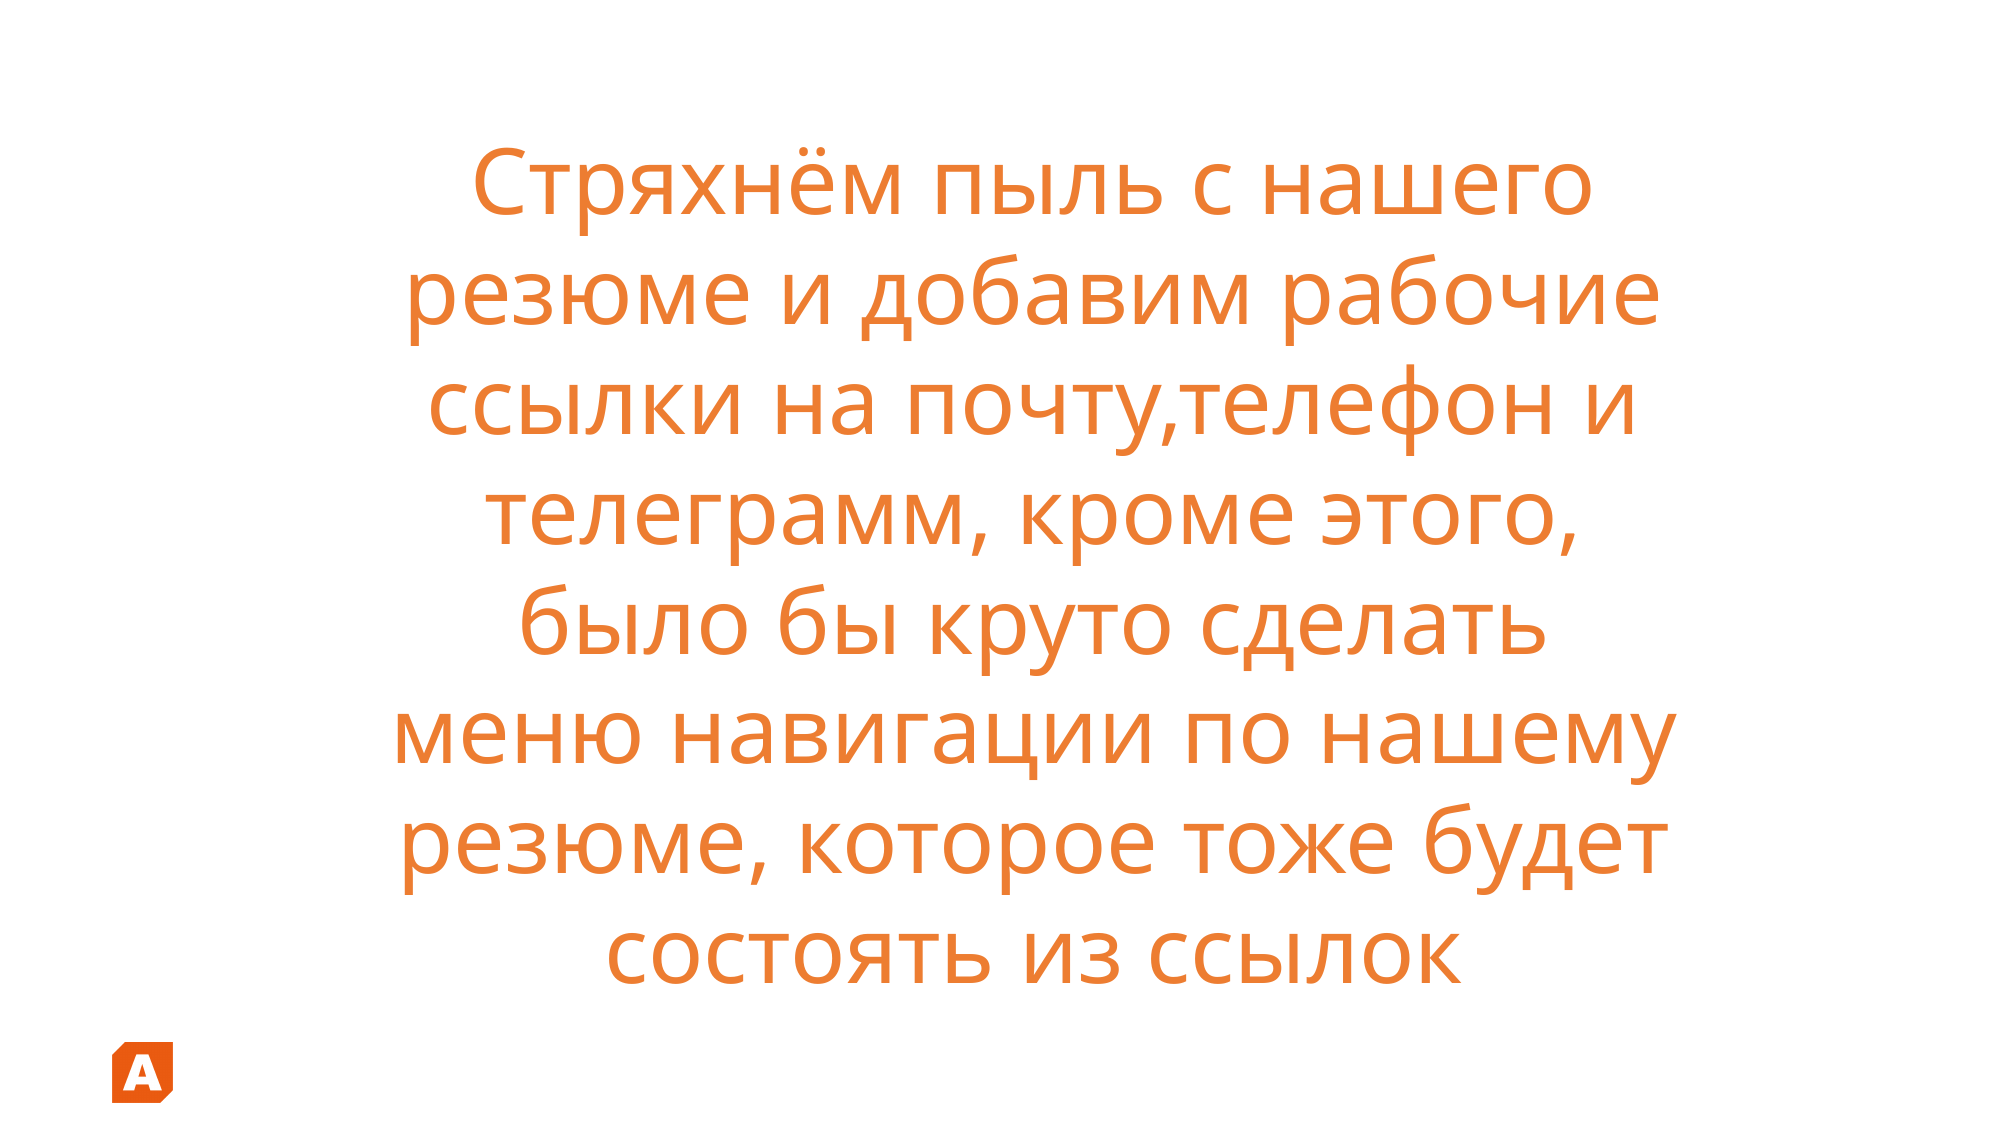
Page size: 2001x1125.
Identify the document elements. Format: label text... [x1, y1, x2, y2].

picture [112, 1042, 173, 1103]
title Стряхнём пыль с нашего резюме и добавим рабочие ссылки на почту,телефон и телеграмм, кроме этого, было бы круто сделать меню навигации по нашему резюме, которое тоже будет состоять из ссылок [367, 404, 1700, 721]
